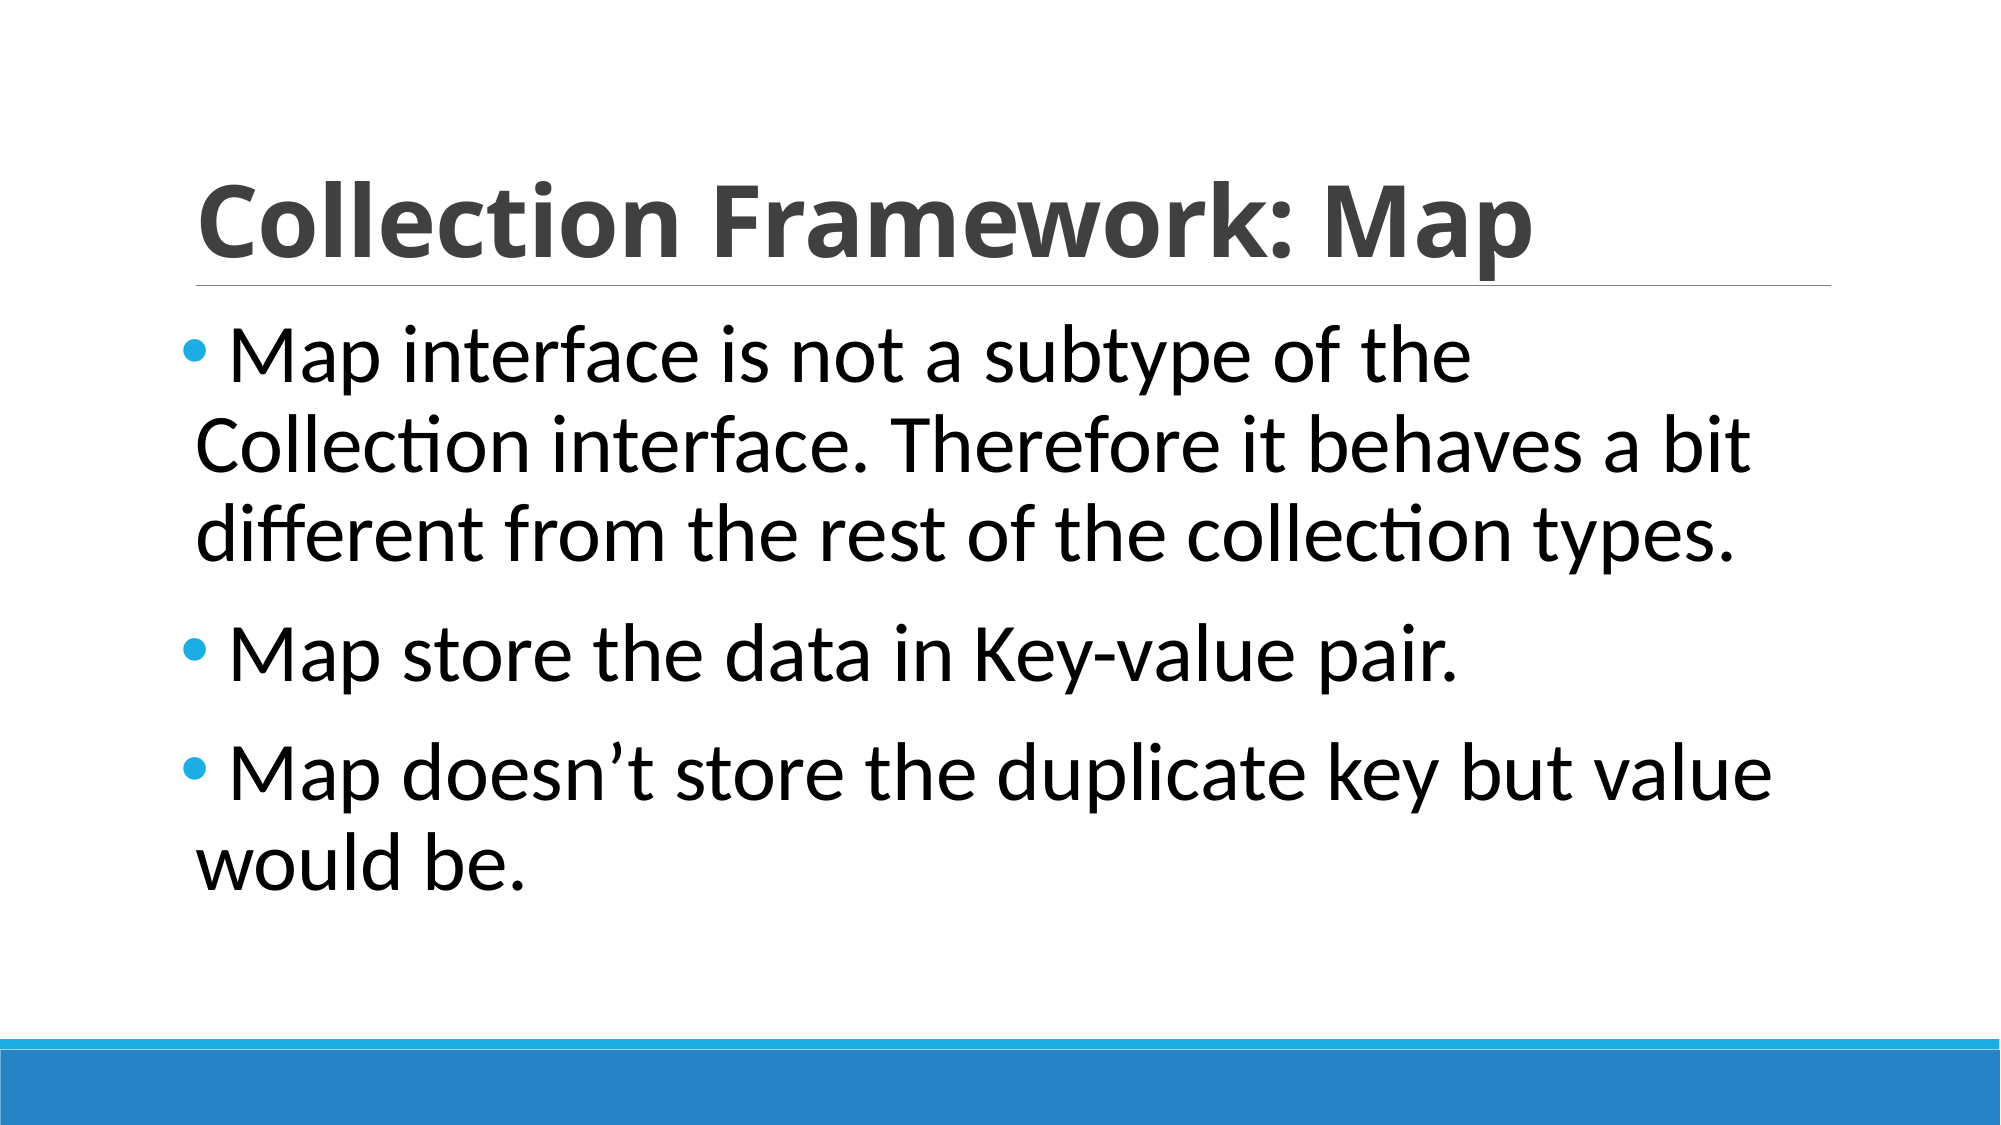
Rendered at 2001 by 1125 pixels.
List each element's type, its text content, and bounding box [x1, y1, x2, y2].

list Map interface is not a subtype of the Collection interface. Therefore it behaves a bit different from the rest of the collection types. Map store the data in Key-value pair. Map doesn’t store the duplicate key but value would be. [180, 302, 1830, 963]
title Collection Framework: Map [180, 47, 1830, 285]
